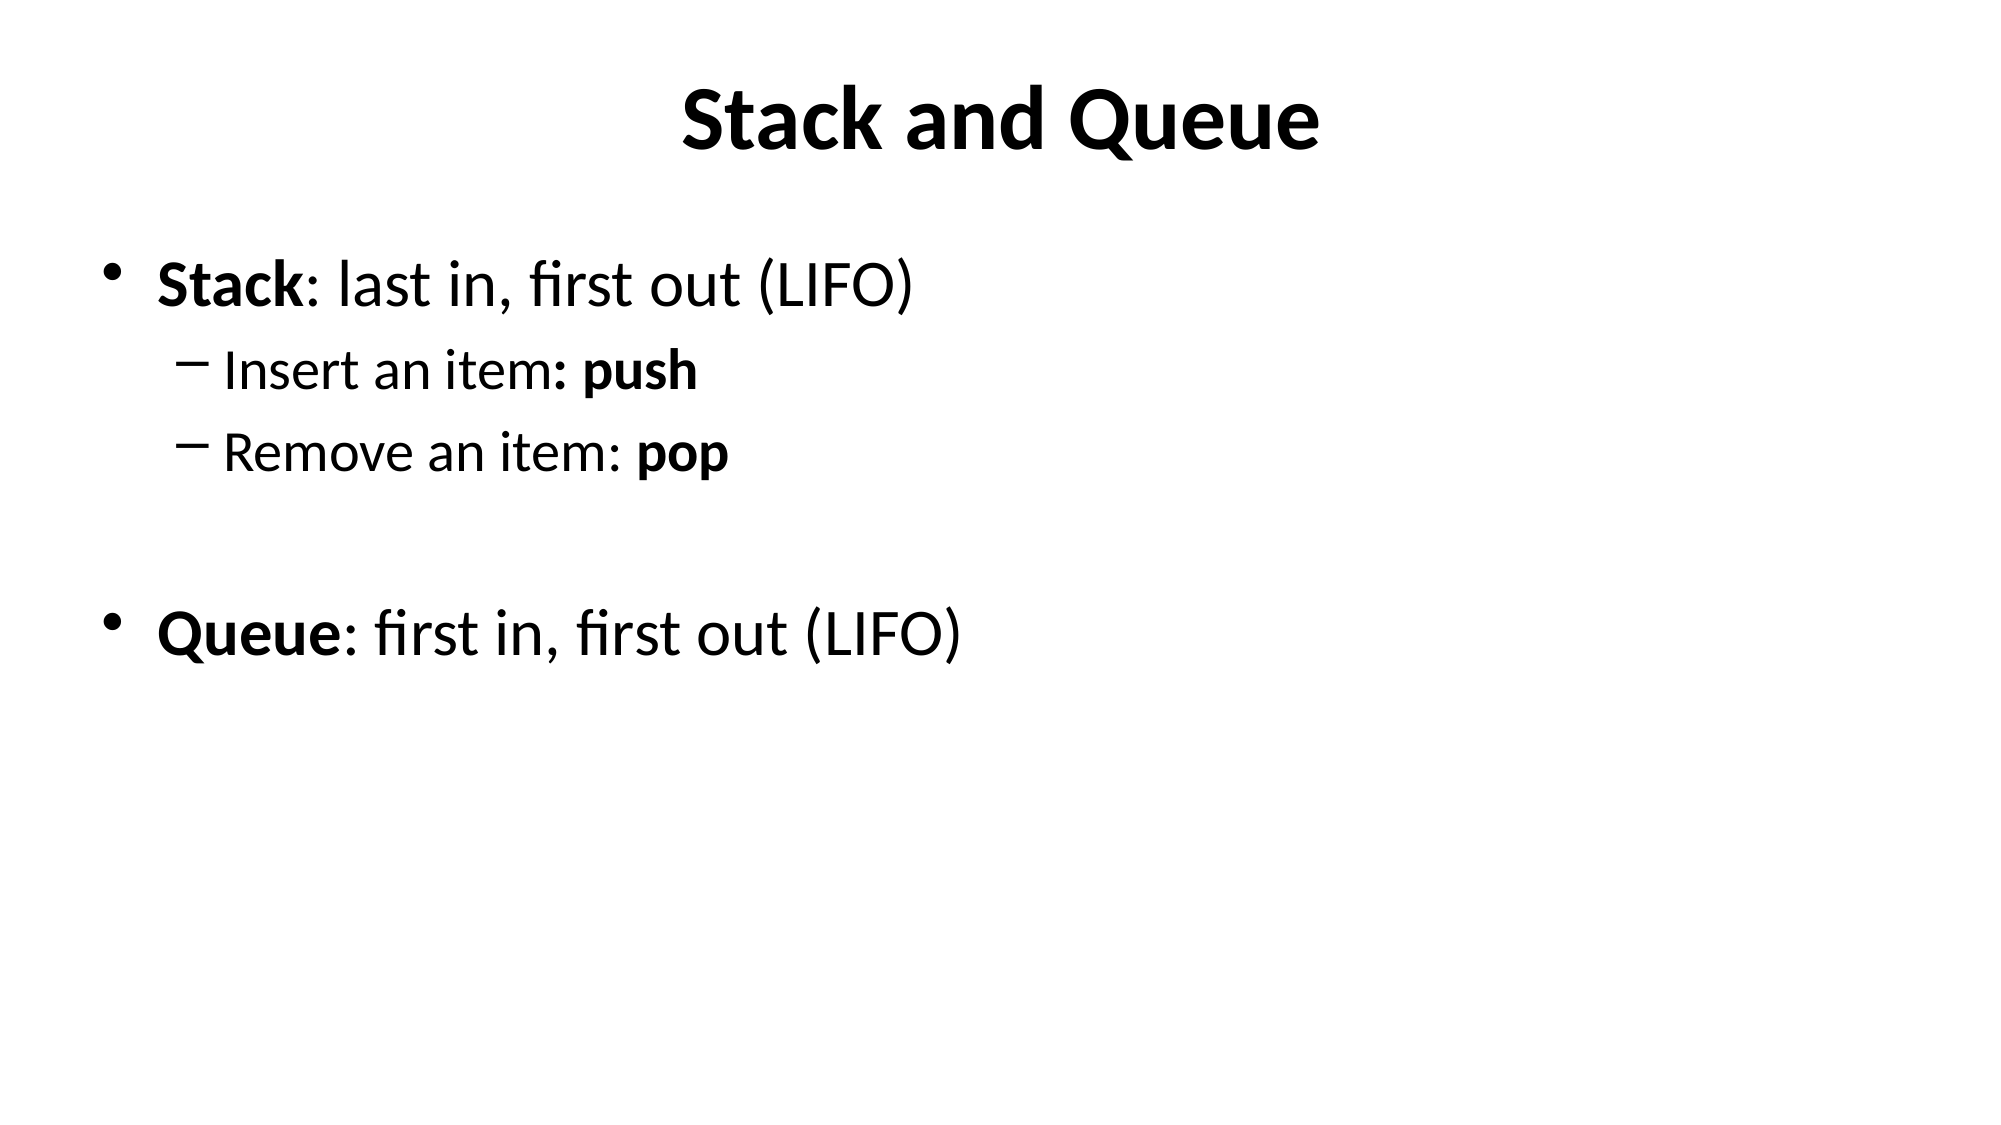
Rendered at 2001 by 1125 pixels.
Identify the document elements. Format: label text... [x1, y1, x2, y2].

list Stack: last in, first out (LIFO) Insert an item: push Remove an item: pop Queue: first in, first out (LIFO) [86, 231, 1887, 1012]
title Stack and Queue [102, 18, 1903, 207]
